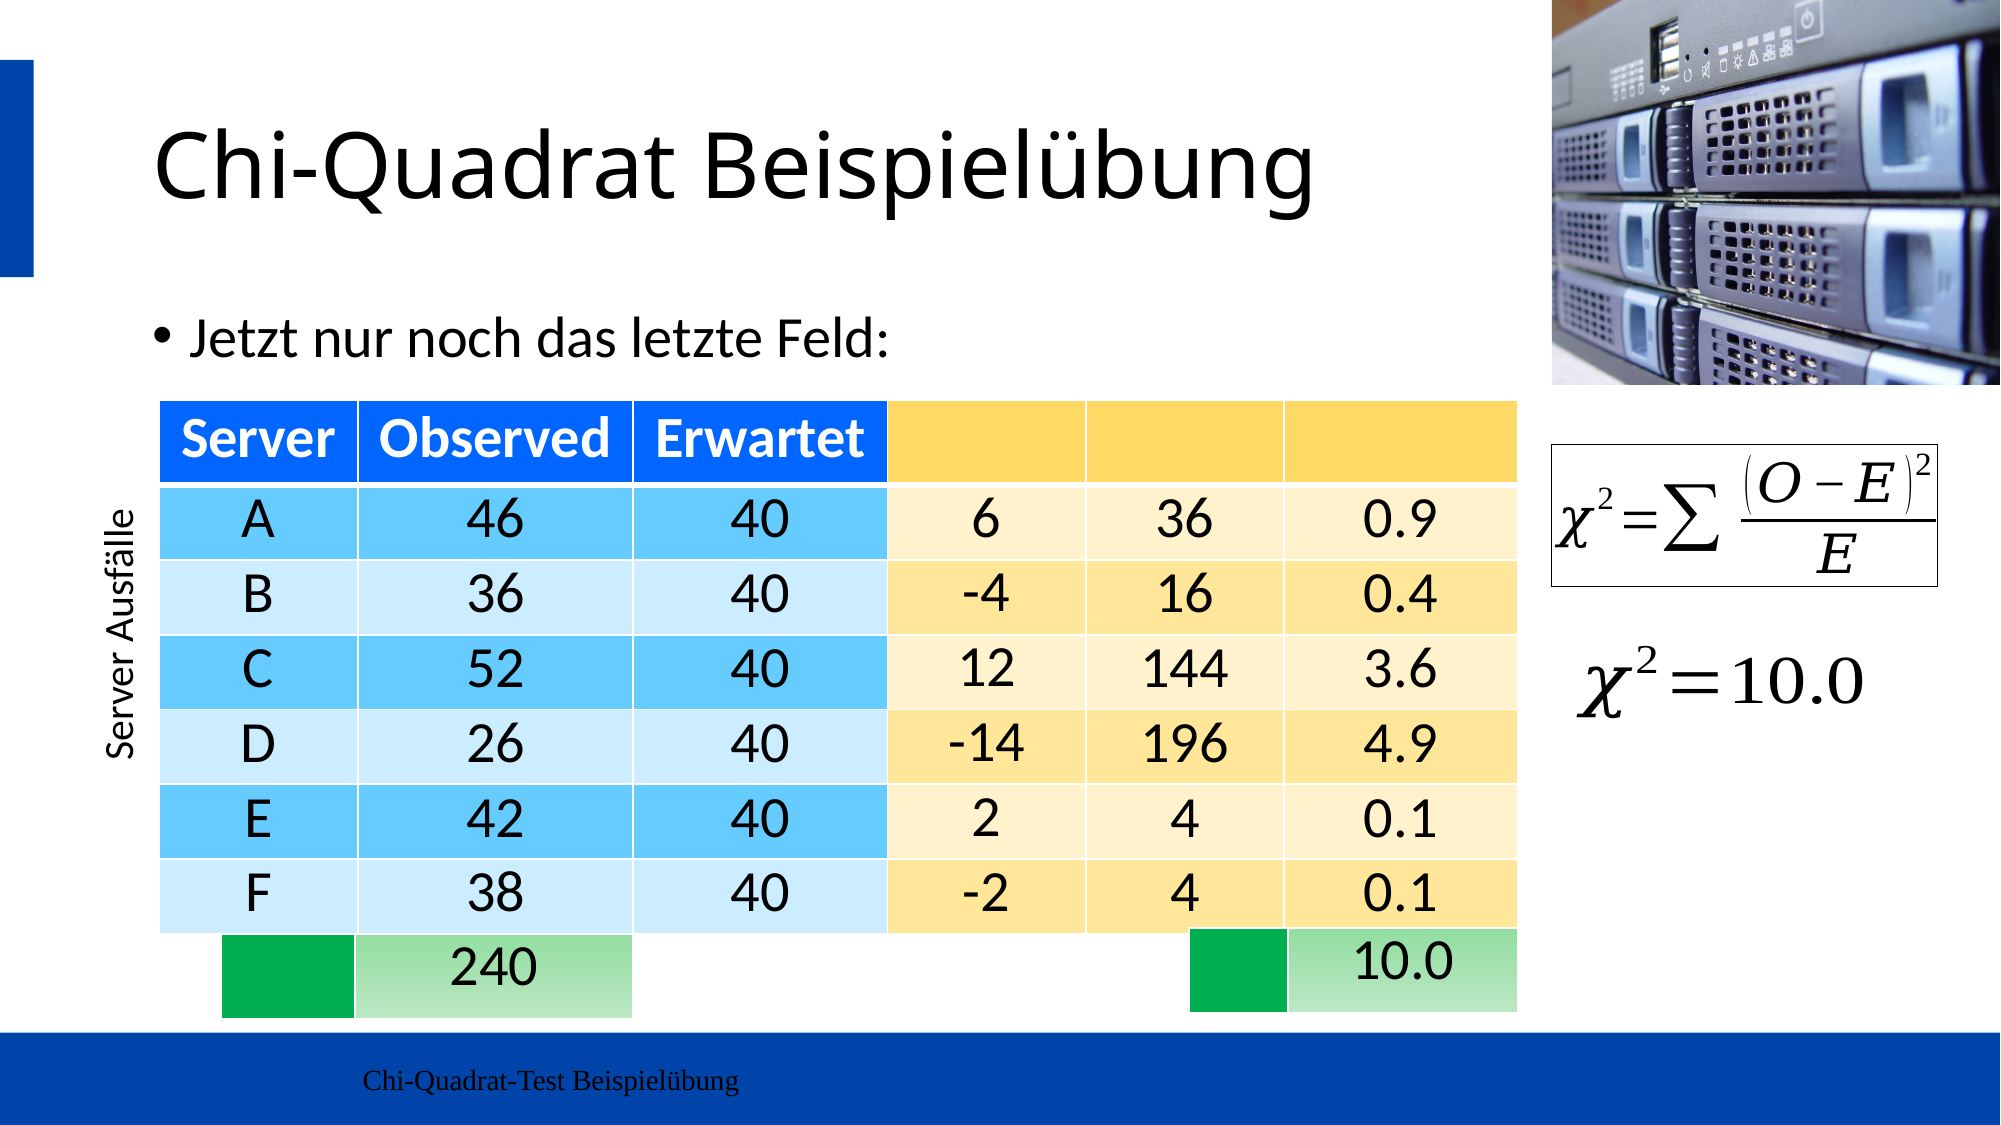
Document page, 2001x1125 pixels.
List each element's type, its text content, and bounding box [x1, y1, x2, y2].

picture [1551, 0, 2000, 385]
title Chi-Quadrat Beispielübung [137, 59, 1551, 278]
footer Chi-Quadrat-Test Beispielübung [31, 1048, 1071, 1109]
list Jetzt nur noch das letzte Feld: [137, 299, 1863, 1014]
text_box Server Ausfälle [83, 493, 149, 776]
